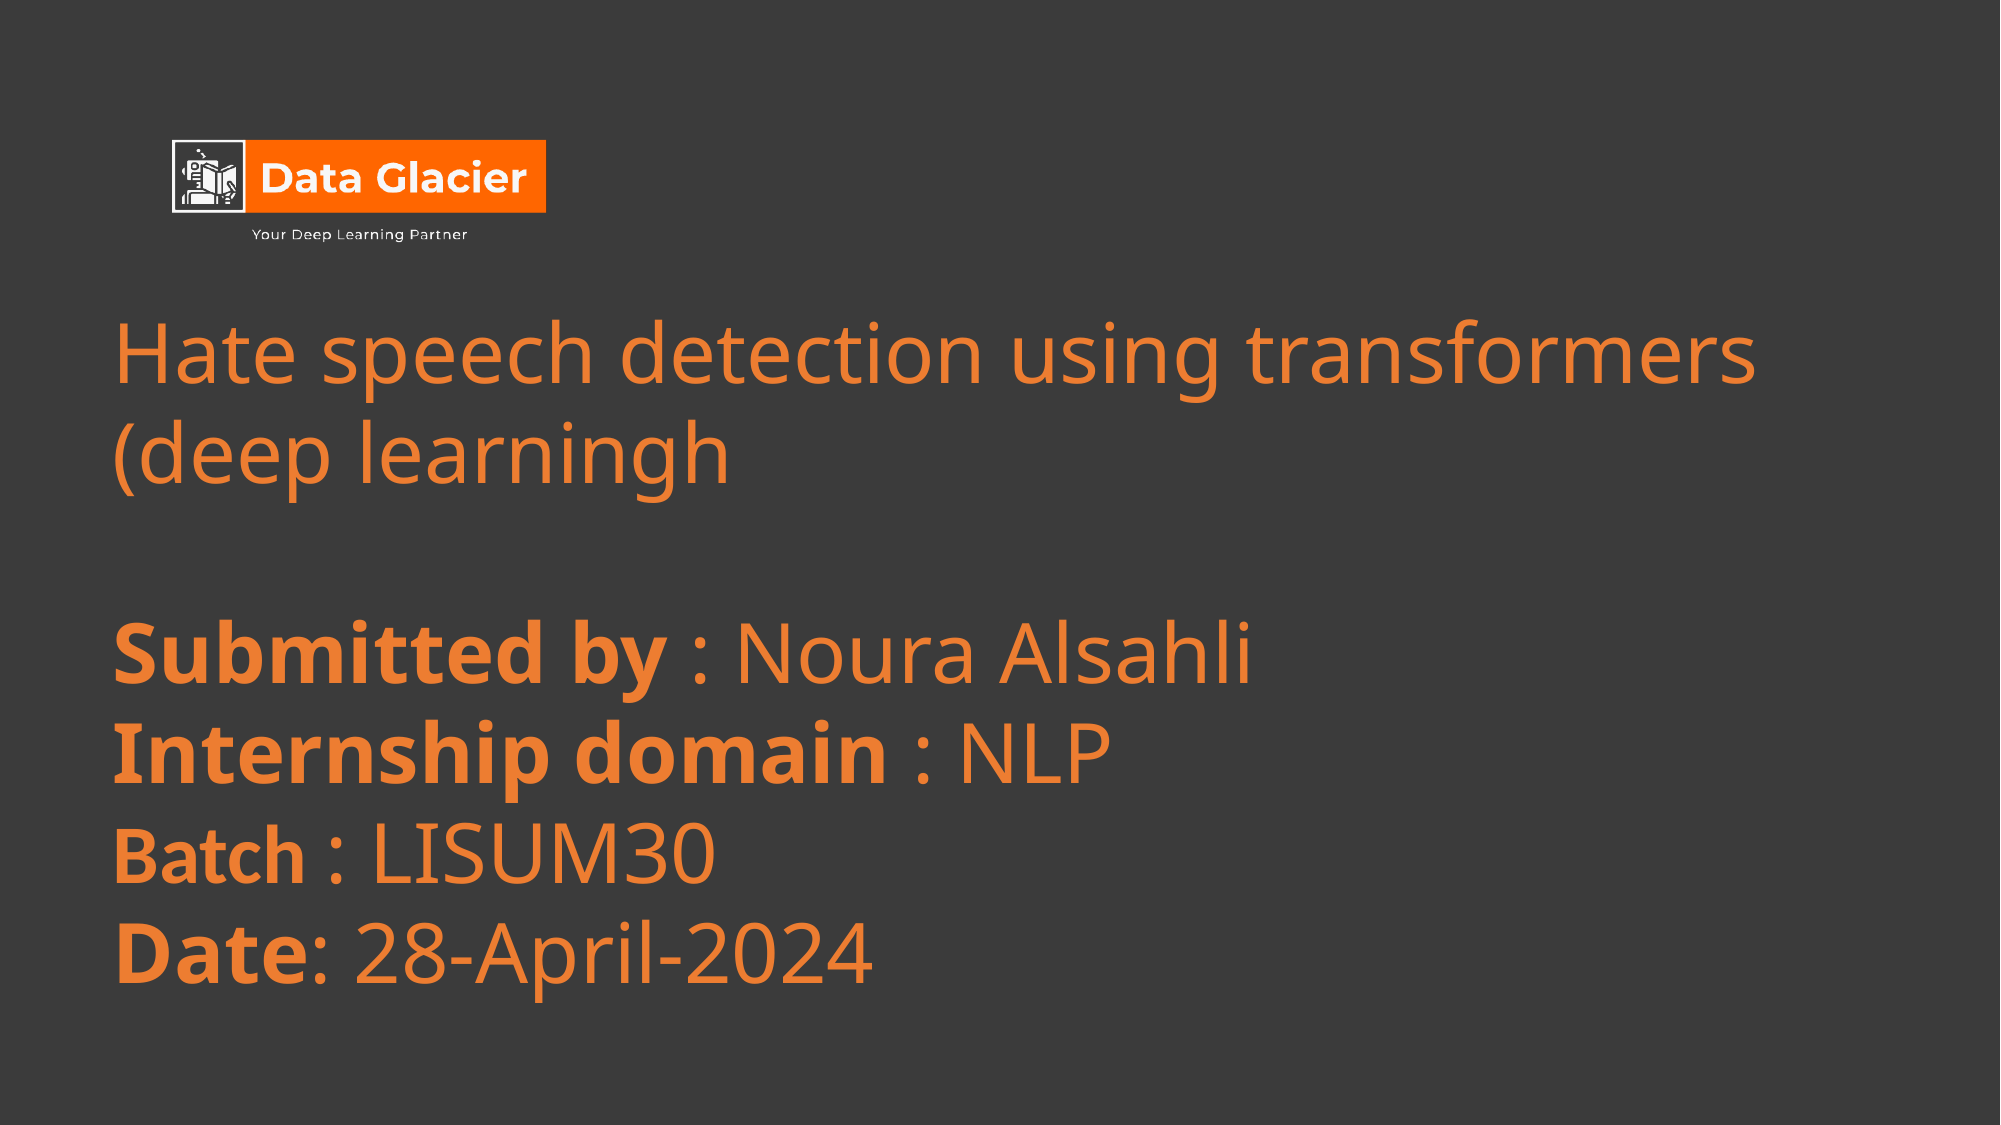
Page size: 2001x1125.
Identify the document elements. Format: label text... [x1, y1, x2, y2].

text_box Hate speech detection using transformers (deep learningh Submitted by : Noura Alsahli Internship domain : NLP Batch : LISUM30 Date: 28-April-2024 [98, 293, 1832, 1008]
picture [168, 0, 550, 382]
